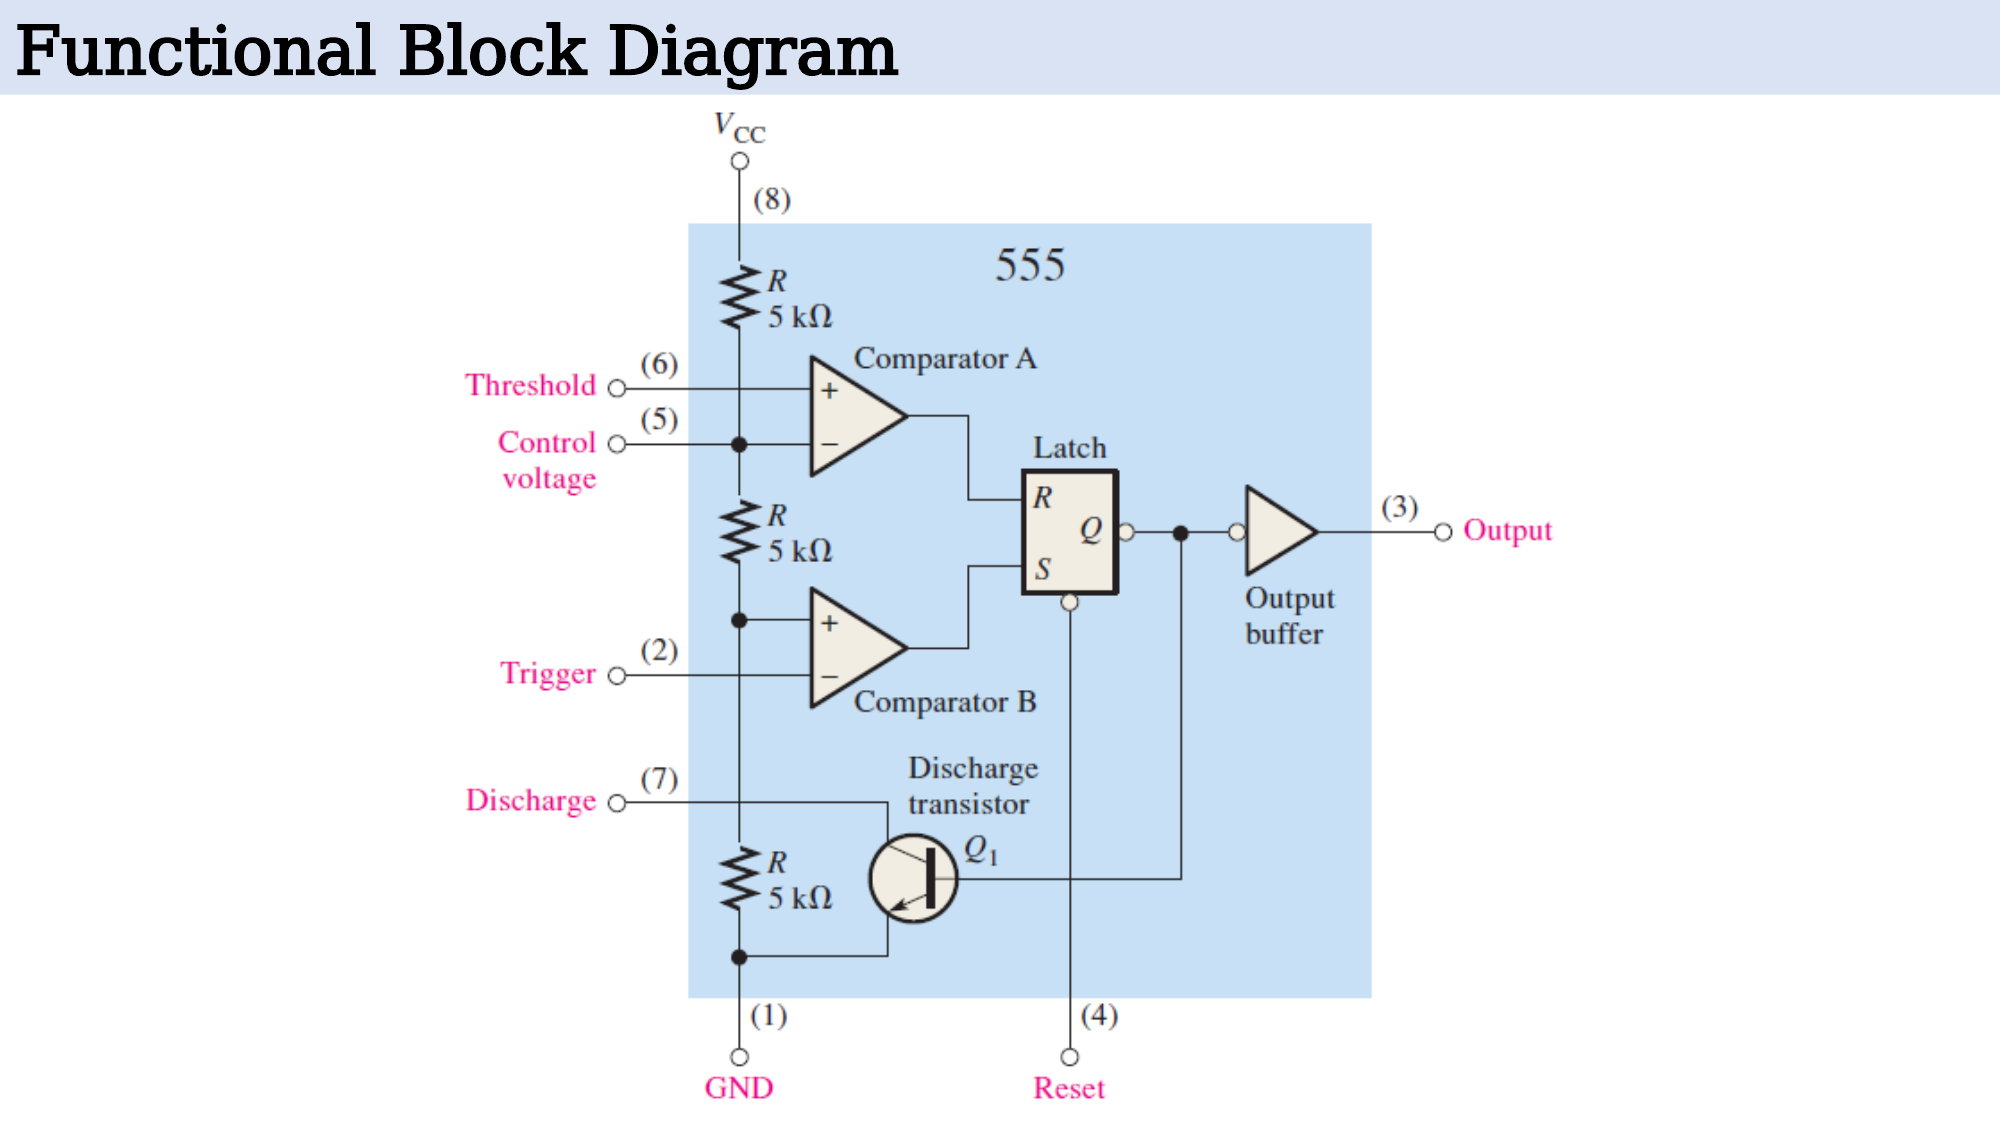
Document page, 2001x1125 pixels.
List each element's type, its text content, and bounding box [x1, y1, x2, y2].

picture [440, 95, 1560, 1122]
text_box Functional Block Diagram [0, 0, 2000, 95]
